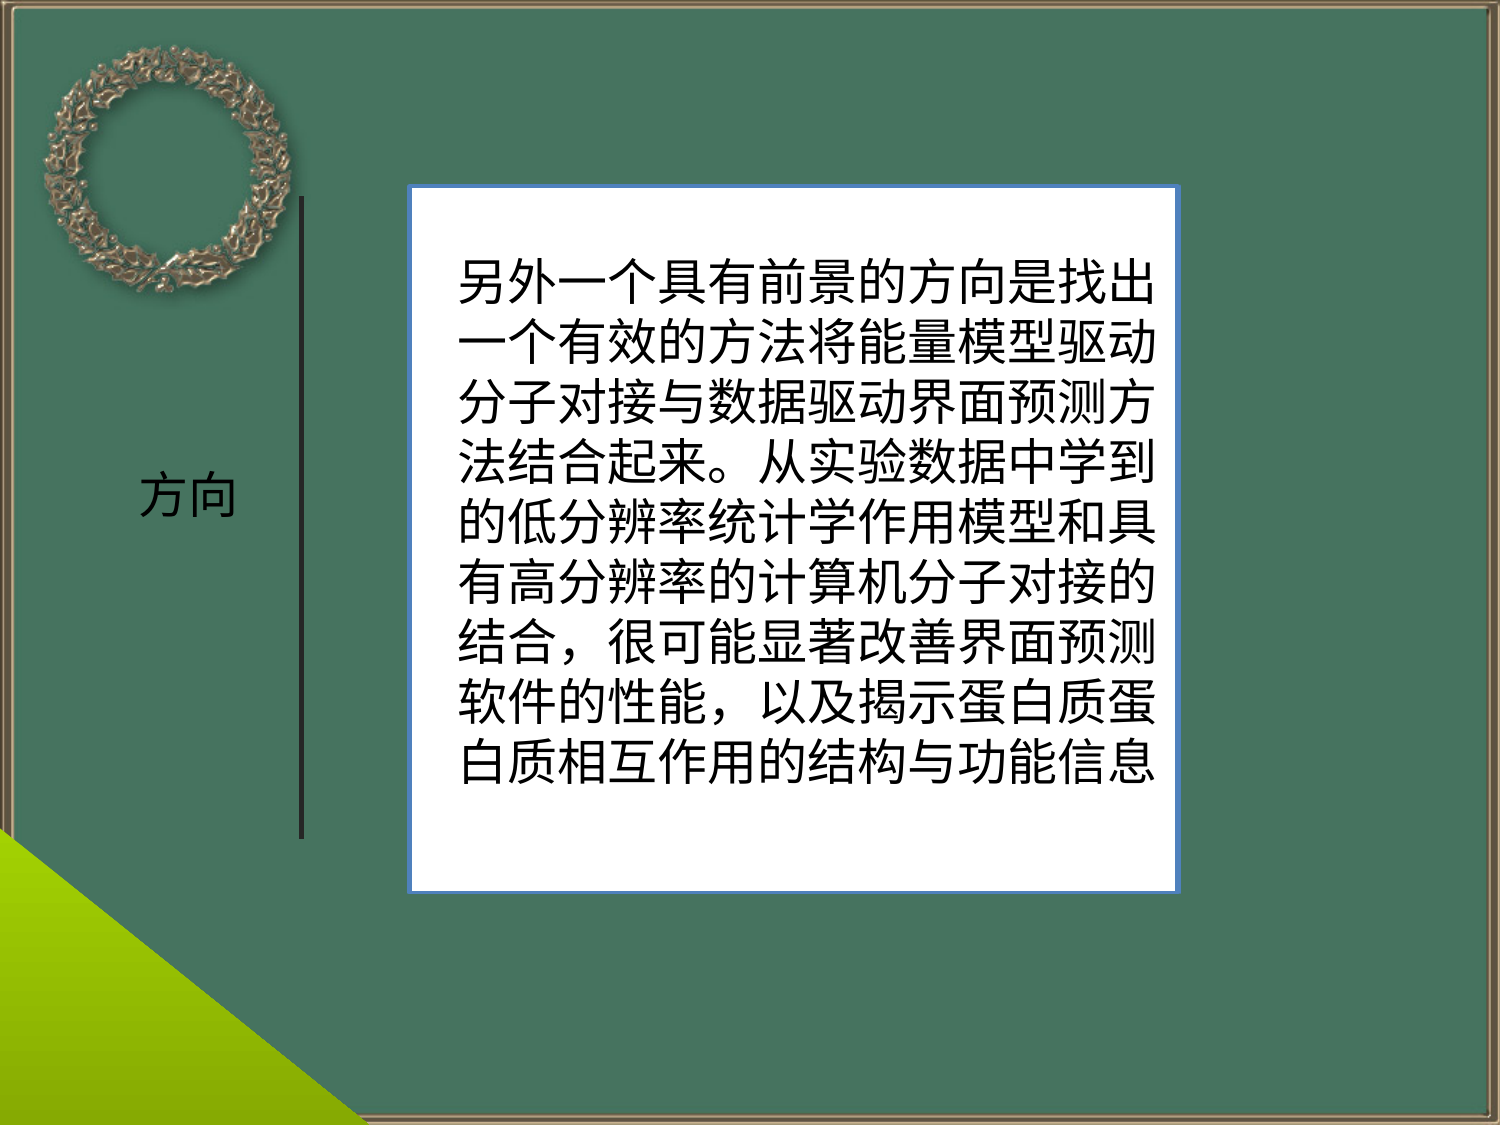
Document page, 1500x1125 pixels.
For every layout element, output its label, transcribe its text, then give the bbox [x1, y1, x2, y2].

picture [0, 0, 1500, 1125]
text_box [0, 826, 372, 1125]
text_box 方向 [123, 456, 266, 531]
